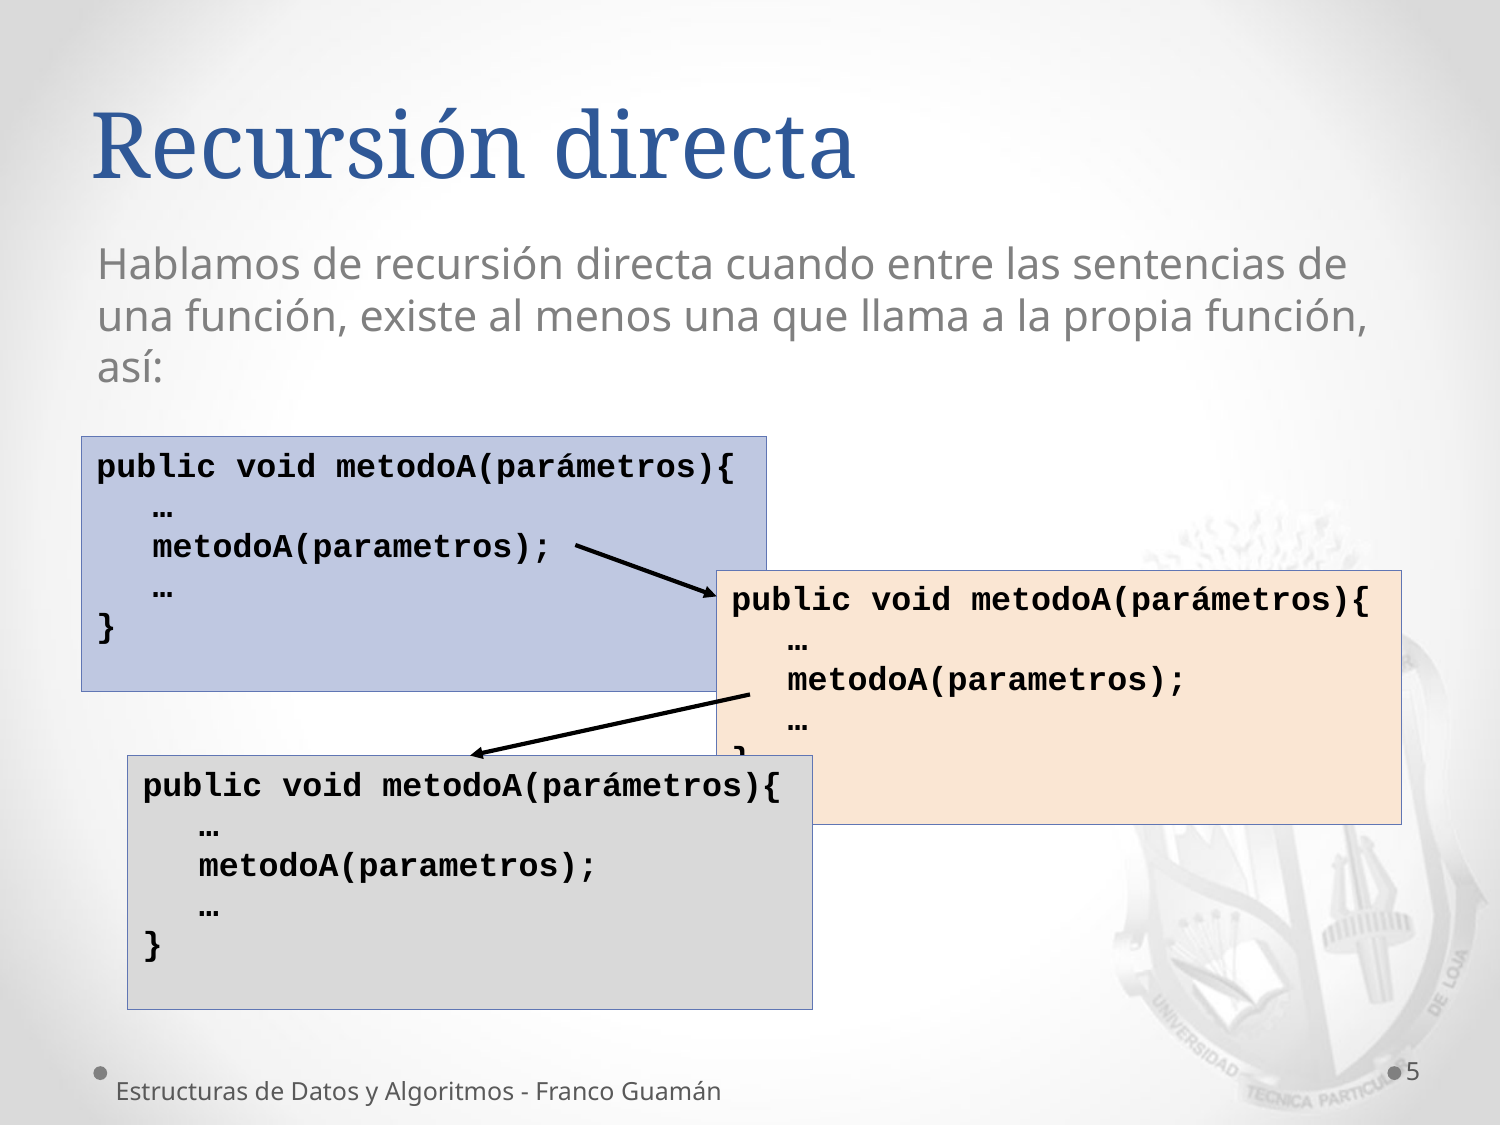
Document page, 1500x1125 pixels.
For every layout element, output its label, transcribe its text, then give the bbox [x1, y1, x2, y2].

text_box public void metodoA(parámetros){ … metodoA(parametros); … } [127, 755, 813, 1010]
slide_number 5 [1401, 1042, 1494, 1103]
text_box public void metodoA(parámetros){ … metodoA(parametros); … } [716, 570, 1402, 825]
title Recursión directa [75, 60, 1425, 205]
picture [0, 0, 1500, 1125]
footer Estructuras de Datos y Algoritmos - Franco Guamán [108, 1077, 813, 1103]
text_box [574, 544, 717, 597]
text_box public void metodoA(parámetros){ … metodoA(parametros); … } [81, 436, 767, 692]
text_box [469, 694, 751, 756]
list Hablamos de recursión directa cuando entre las sentencias de una función, existe al menos una que llama a la propia función, así: [81, 229, 1427, 400]
